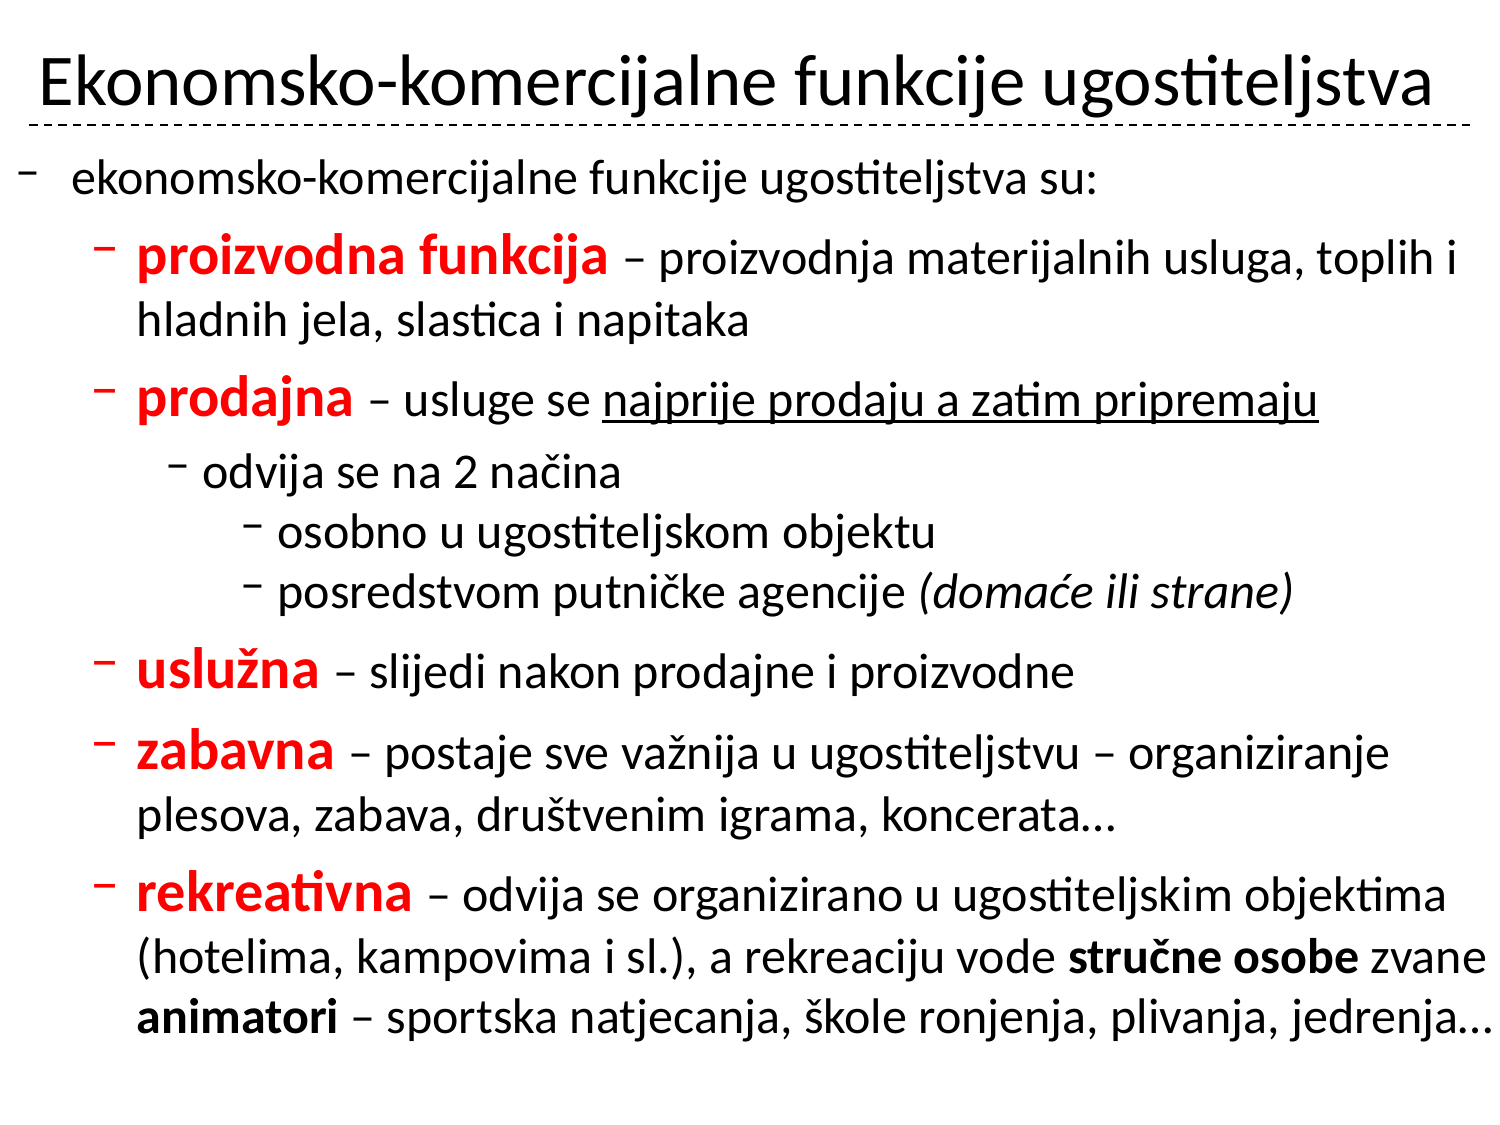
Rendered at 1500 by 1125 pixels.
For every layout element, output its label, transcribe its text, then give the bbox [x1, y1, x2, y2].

title Ekonomsko-komercijalne funkcije ugostiteljstva [23, 23, 1477, 129]
list ekonomsko-komercijalne funkcije ugostiteljstva su: proizvodna funkcija – proizvodnja materijalnih usluga, toplih i hladnih jela, slastica i napitaka prodajna – usluge se najprije prodaju a zatim pripremaju odvija se na 2 načina osobno u ugostiteljskom objektu posredstvom putničke agencije (domaće ili strane) uslužna – slijedi nakon prodajne i proizvodne zabavna – postaje sve važnija u ugostiteljstvu – organiziranje plesova, zabava, društvenim igrama, koncerata… rekreativna – odvija se organizirano u ugostiteljskim objektima (hotelima, kampovima i sl.), a rekreaciju vode stručne osobe zvane animatori – sportska natjecanja, škole ronjenja, plivanja, jedrenja… [0, 137, 1500, 1125]
